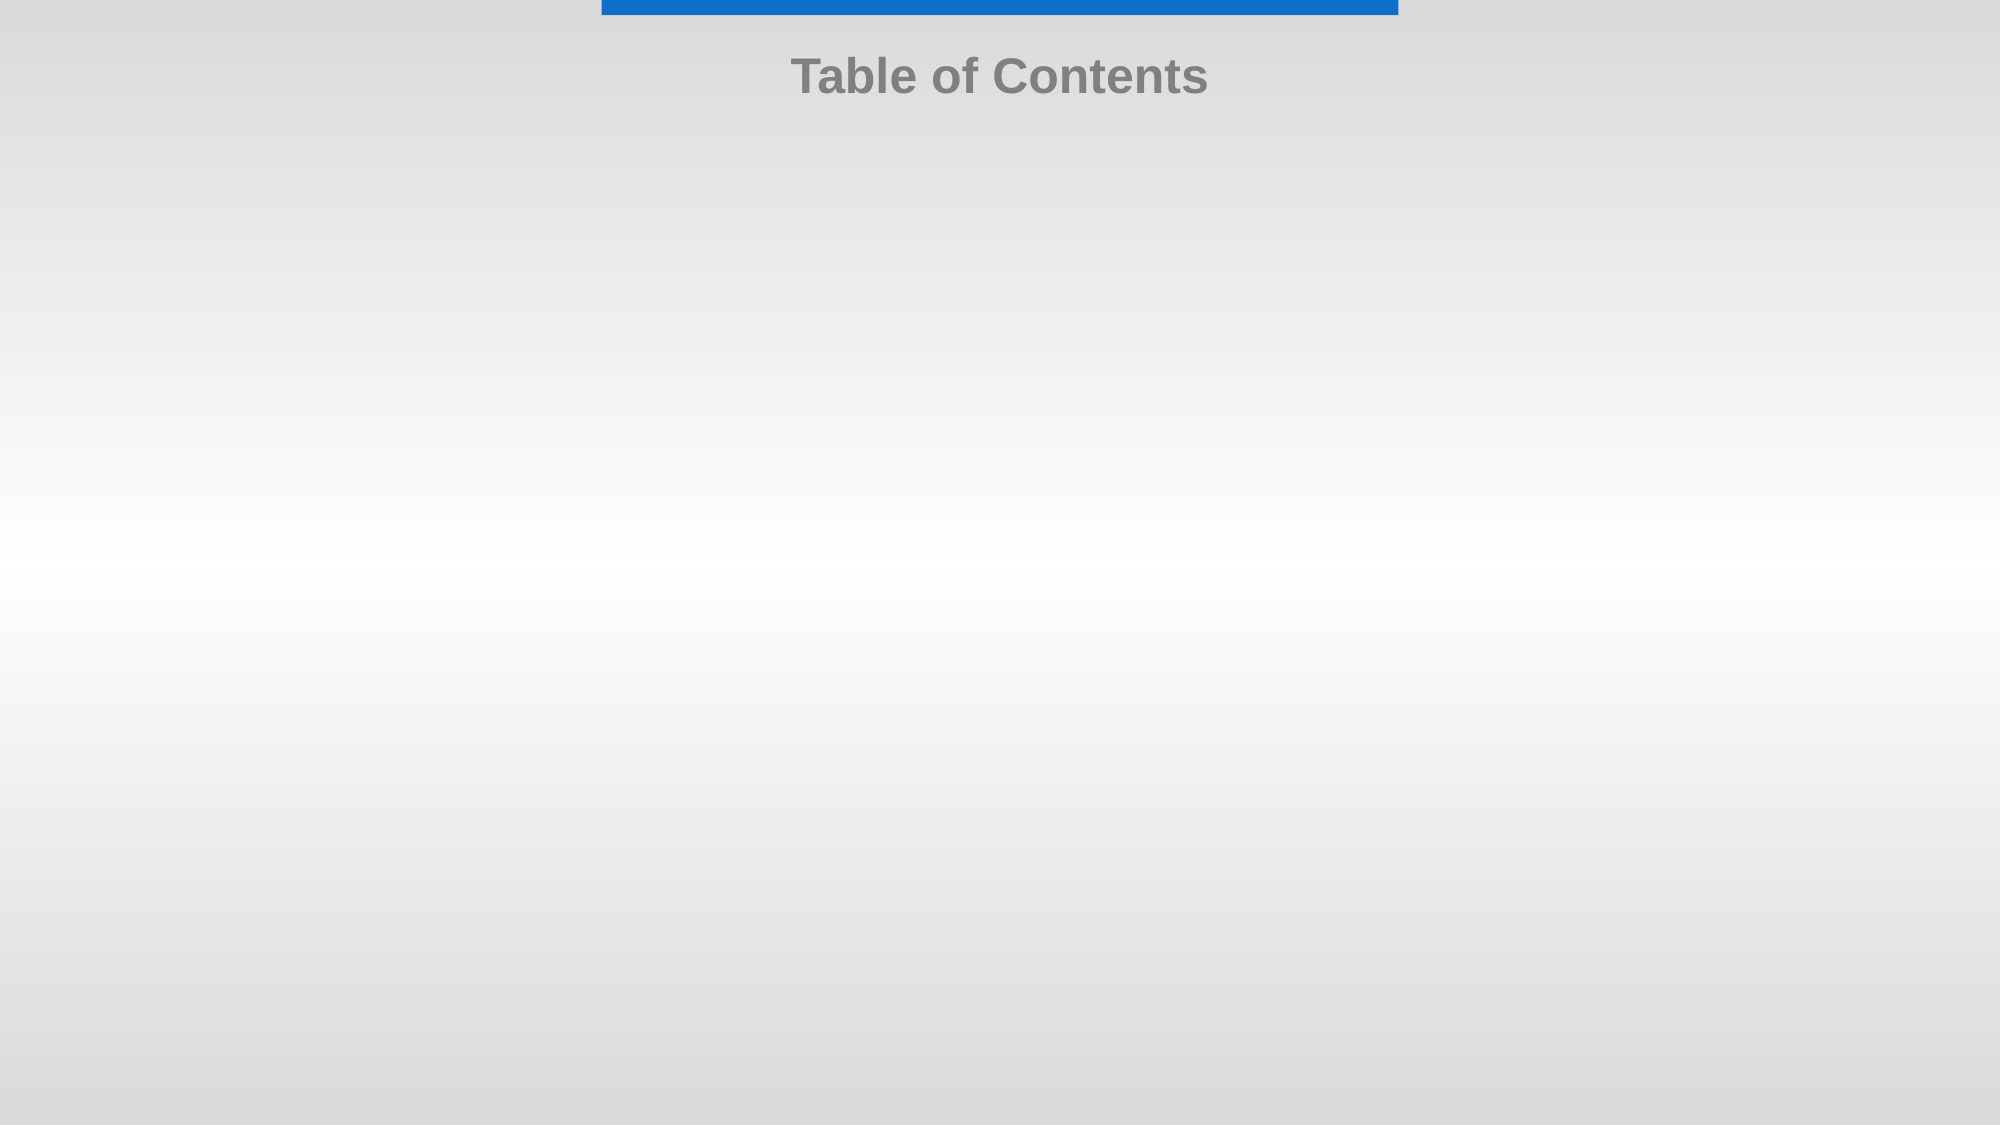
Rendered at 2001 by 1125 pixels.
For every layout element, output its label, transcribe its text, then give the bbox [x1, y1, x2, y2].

text_box Table of Contents [249, 7, 1750, 147]
text_box [601, 0, 1400, 7]
